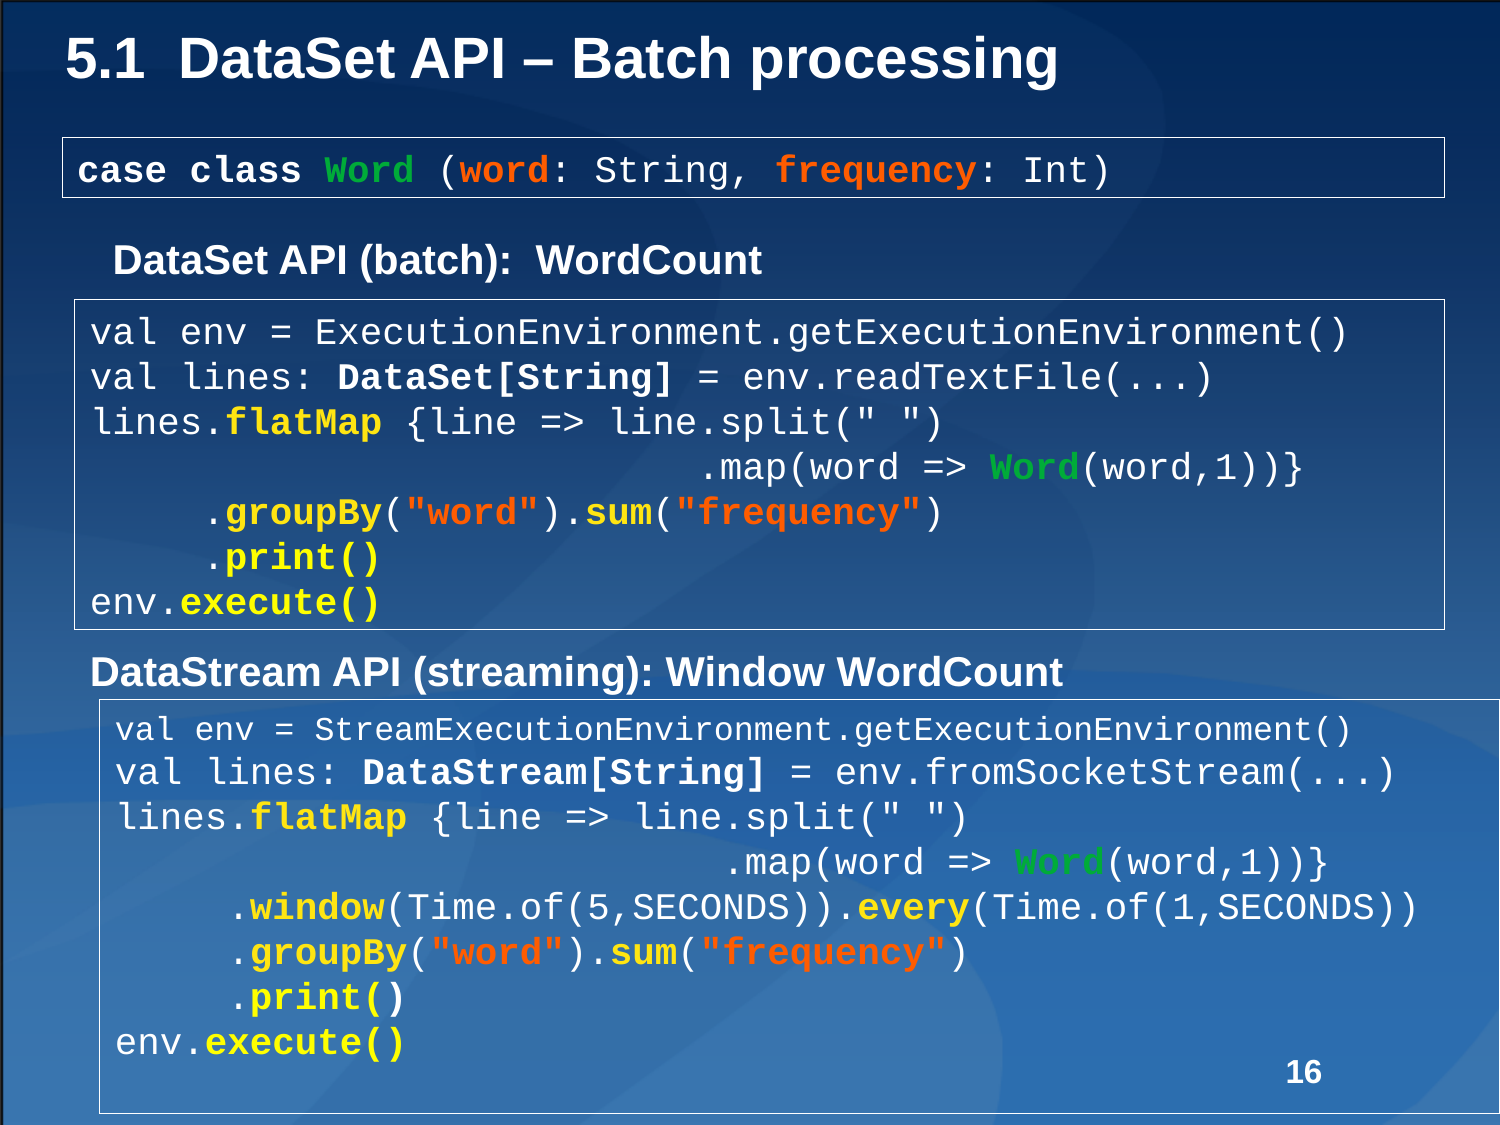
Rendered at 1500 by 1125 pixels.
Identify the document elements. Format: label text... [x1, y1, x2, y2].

text_box 16 [1129, 1042, 1480, 1103]
text_box case class Word (word: String, frequency: Int) [62, 137, 1445, 198]
text_box DataSet API (batch): WordCount [75, 224, 875, 290]
picture [0, 0, 1500, 1125]
text_box DataStream API (streaming): Window WordCount [74, 637, 1200, 703]
text_box val env = ExecutionEnvironment.getExecutionEnvironment() val lines: DataSet[String] = env.readTextFile(...) lines.flatMap {line => line.split(" ") .map(word => Word(word,1))} .groupBy("word").sum("frequency") .print() env.execute() [74, 299, 1445, 630]
text_box val env = StreamExecutionEnvironment.getExecutionEnvironment() val lines: DataStream[String] = env.fromSocketStream(...) lines.flatMap {line => line.split(" ") .map(word => Word(word,1))} .window(Time.of(5,SECONDS)).every(Time.of(1,SECONDS)) .groupBy("word").sum("frequency") .print() env.execute() [99, 699, 1500, 1114]
title 5.1 DataSet API – Batch processing [50, 12, 1450, 128]
